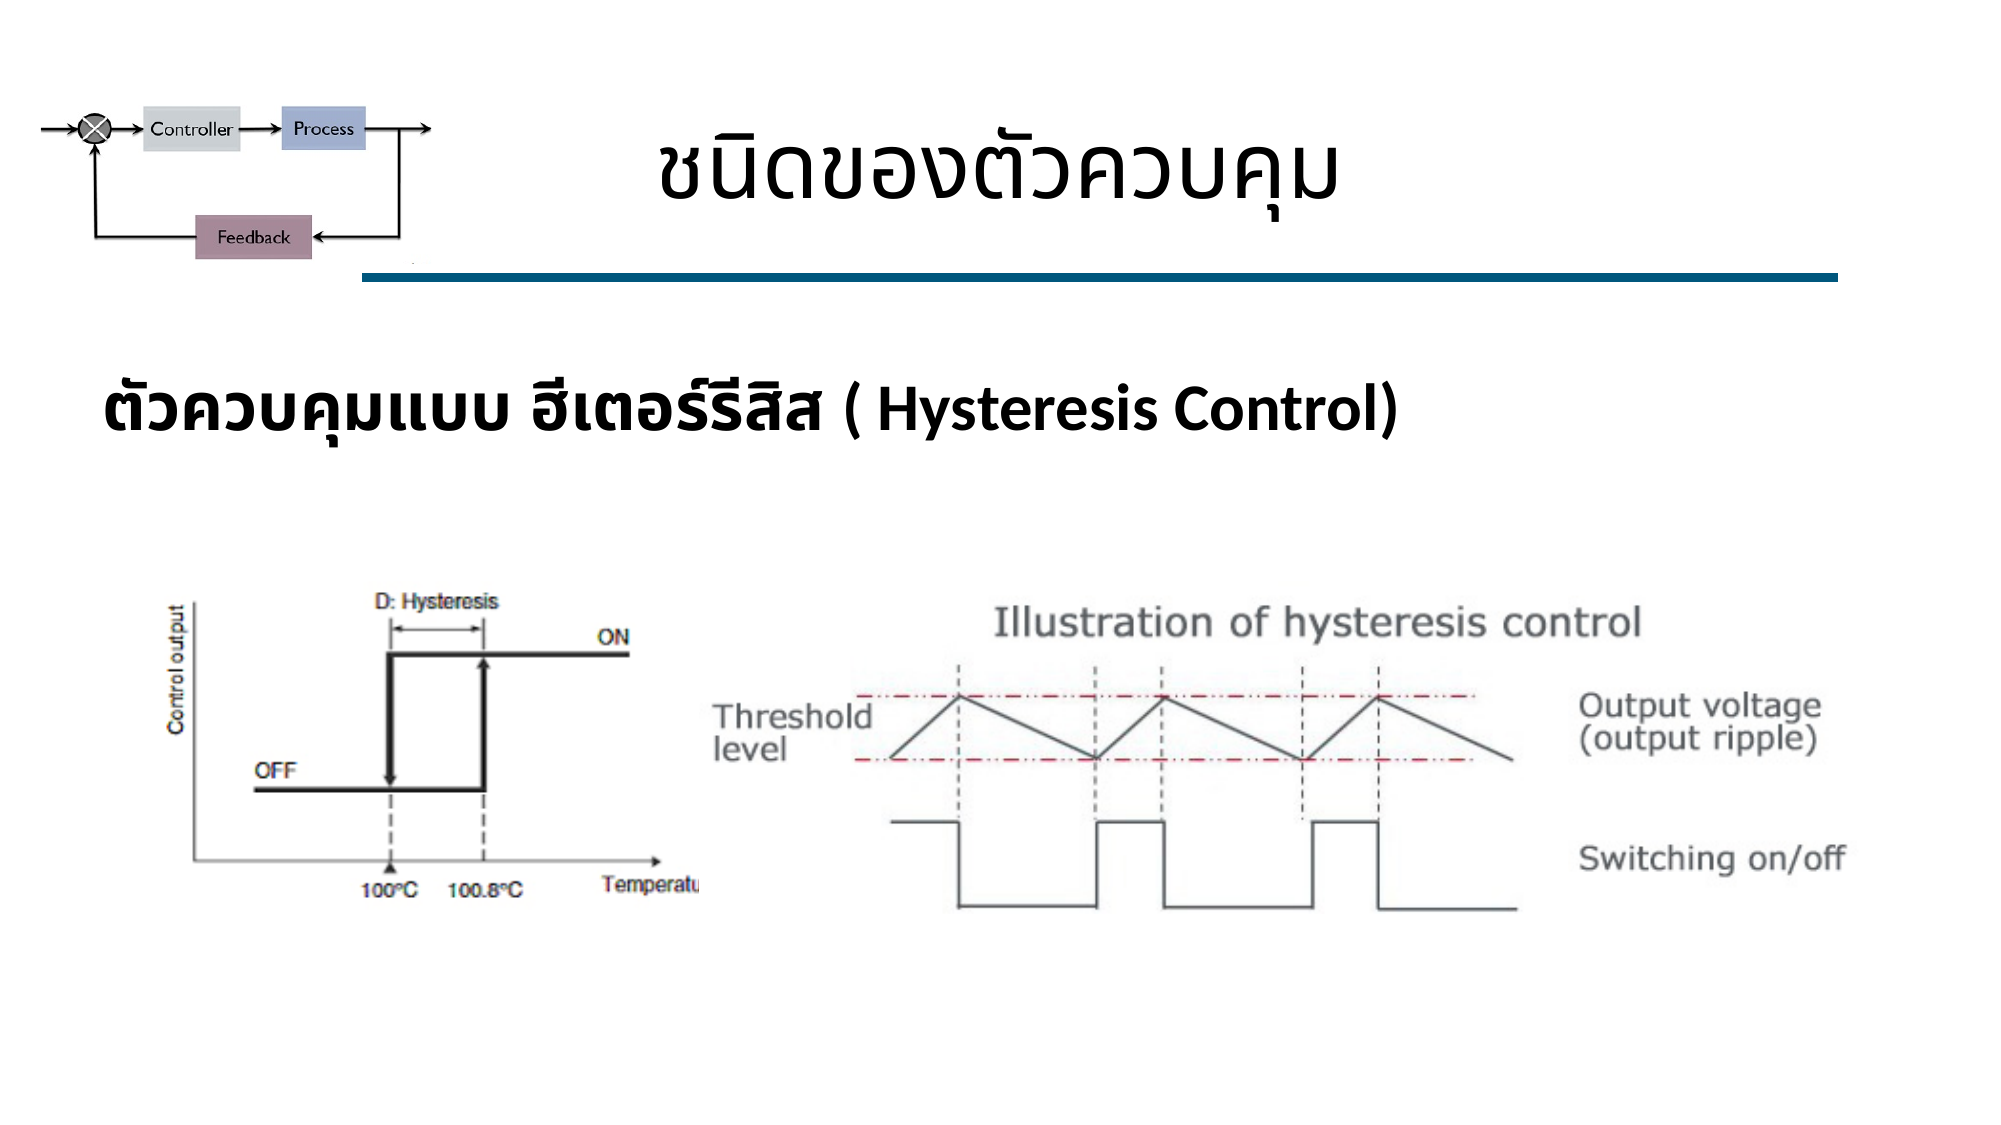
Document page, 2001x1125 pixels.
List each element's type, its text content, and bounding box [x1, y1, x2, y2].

text_box ตัวควบคุมแบบ ฮีเตอร์รีสิส ( Hysteresis Control) [87, 356, 1863, 452]
picture [137, 581, 1939, 914]
title ชนิดของตัวควบคุม [137, 59, 1863, 278]
picture [40, 105, 432, 264]
